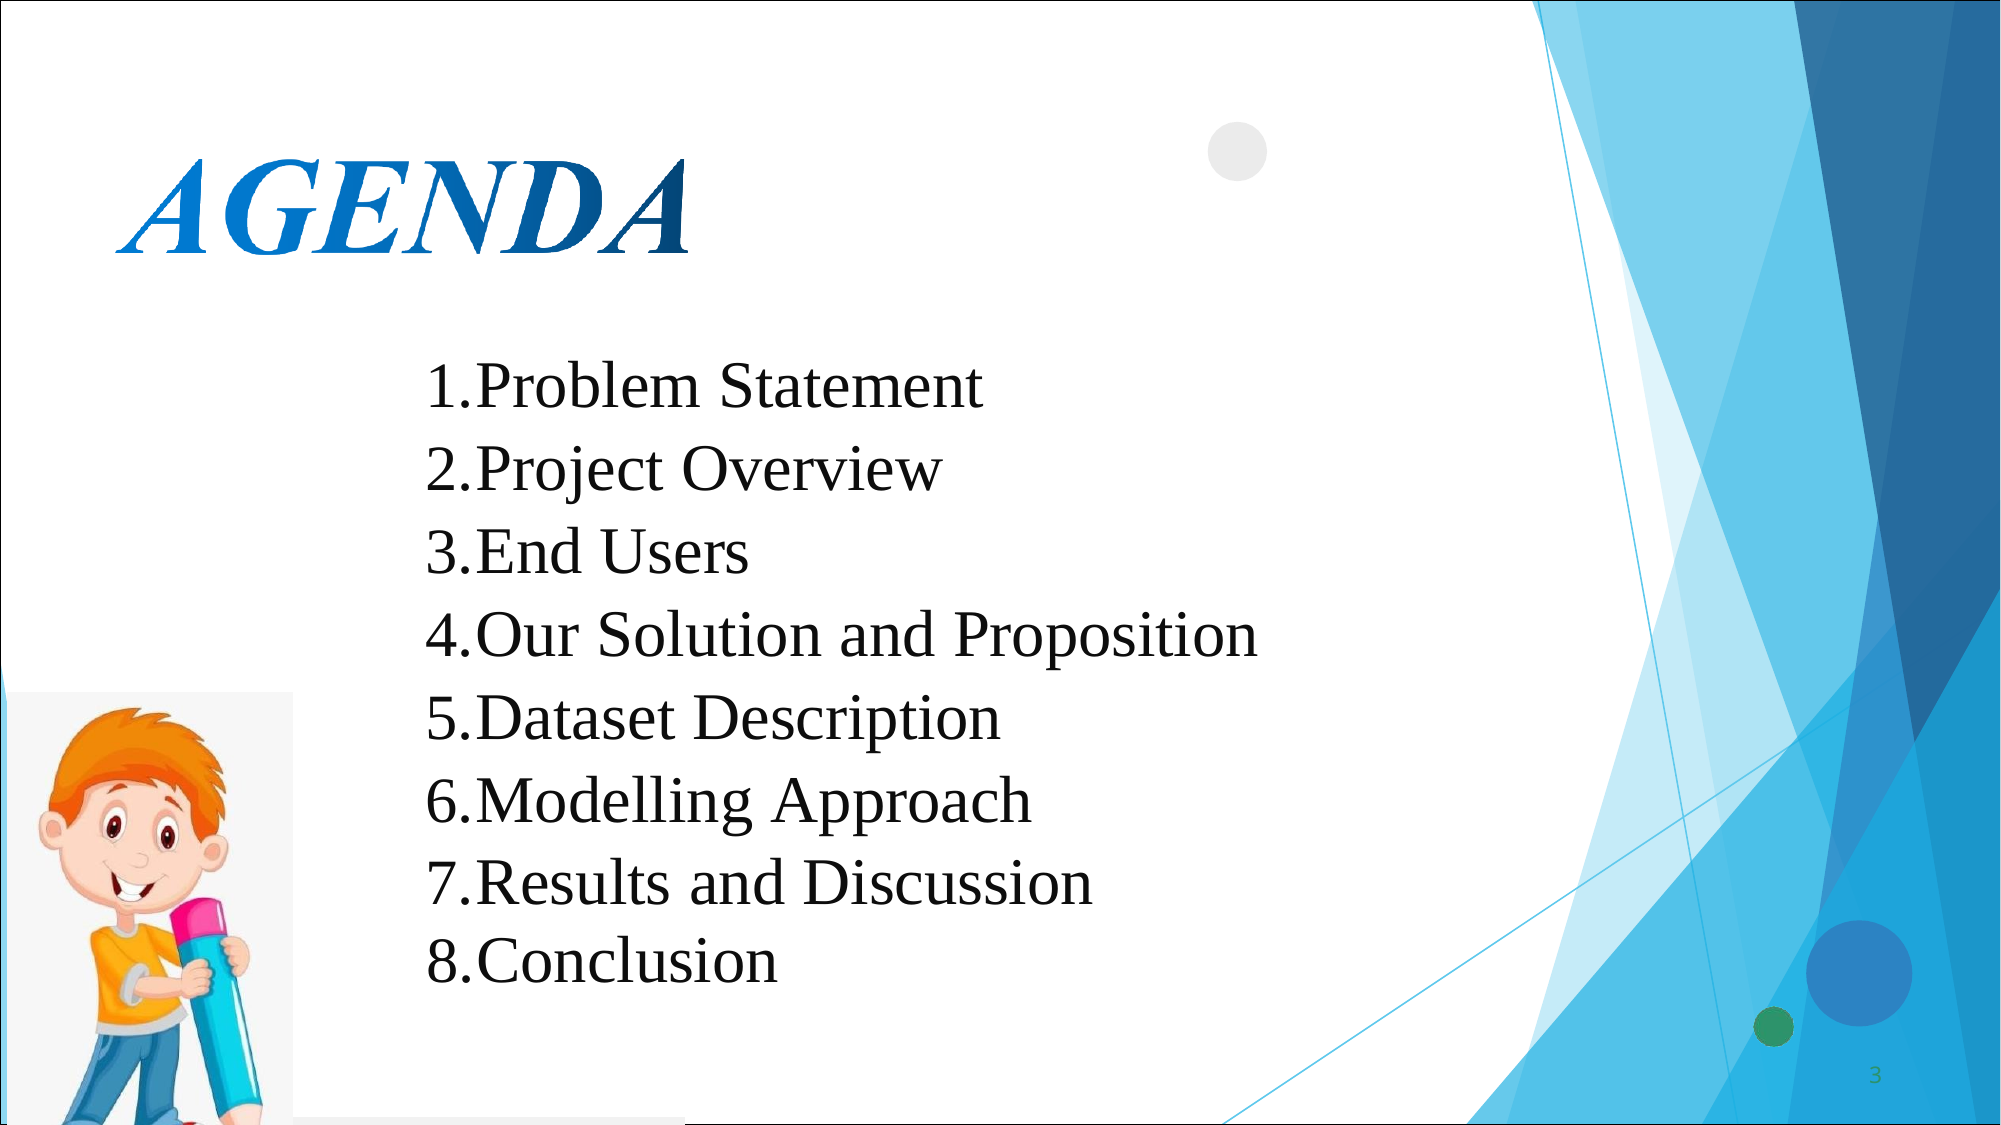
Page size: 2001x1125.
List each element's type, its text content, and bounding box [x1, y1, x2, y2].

picture [1752, 1005, 1795, 1048]
picture [114, 158, 207, 253]
text_box [1806, 920, 1913, 1027]
text_box [1207, 121, 1268, 182]
slide_number 3 [1862, 1059, 1890, 1125]
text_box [7, 692, 685, 1125]
text_box Problem Statement Project Overview End Users Our Solution and Proposition Dataset Description Modelling Approach Results and Discussion Conclusion [423, 338, 1262, 997]
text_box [224, 158, 688, 255]
